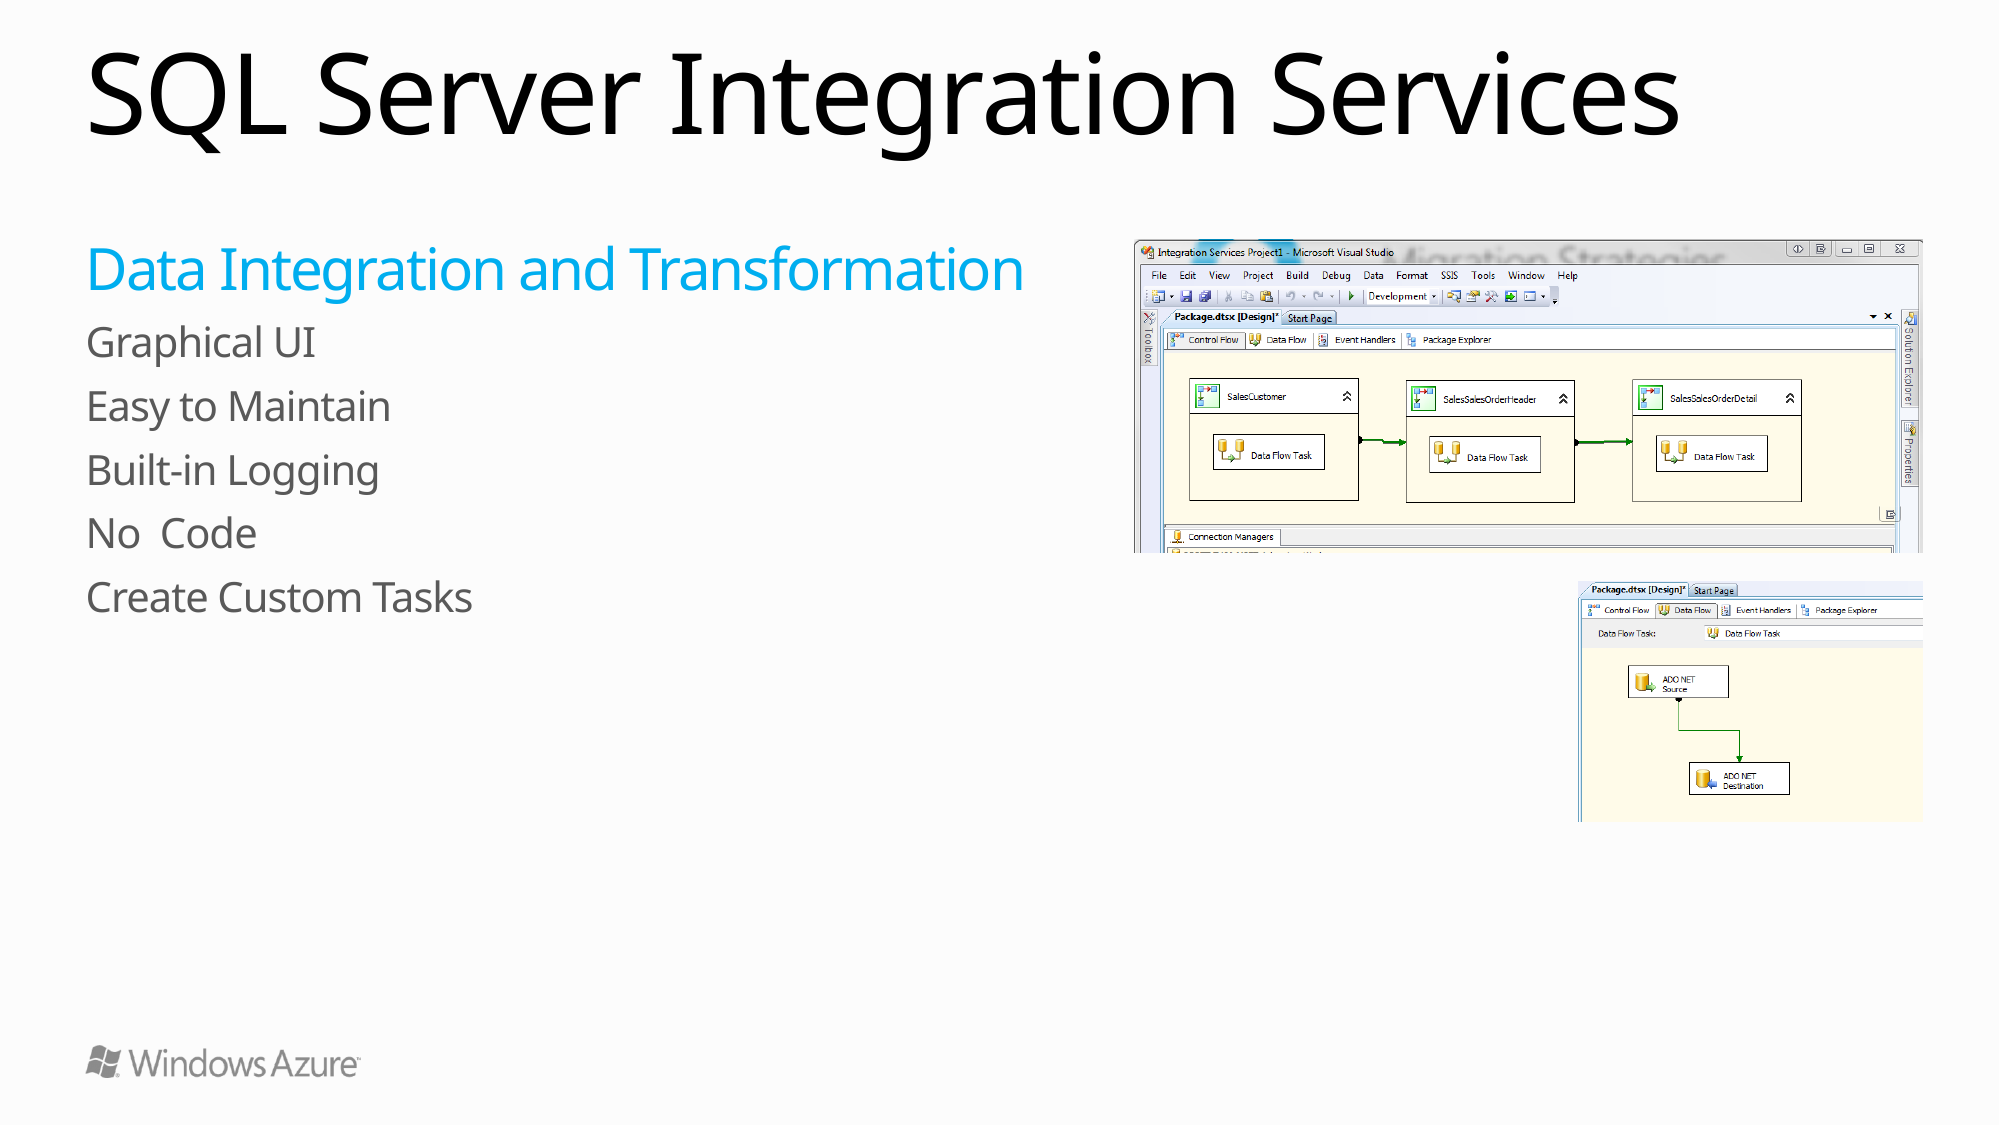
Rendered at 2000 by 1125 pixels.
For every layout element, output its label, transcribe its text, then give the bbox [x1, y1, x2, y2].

text_box Data Integration and Transformation Graphical UI Easy to Maintain Built-in Logging No Code Create Custom Tasks [85, 239, 1500, 622]
picture [1577, 580, 1923, 822]
title SQL Server Integration Services [85, 37, 1914, 161]
picture [1134, 239, 1923, 553]
